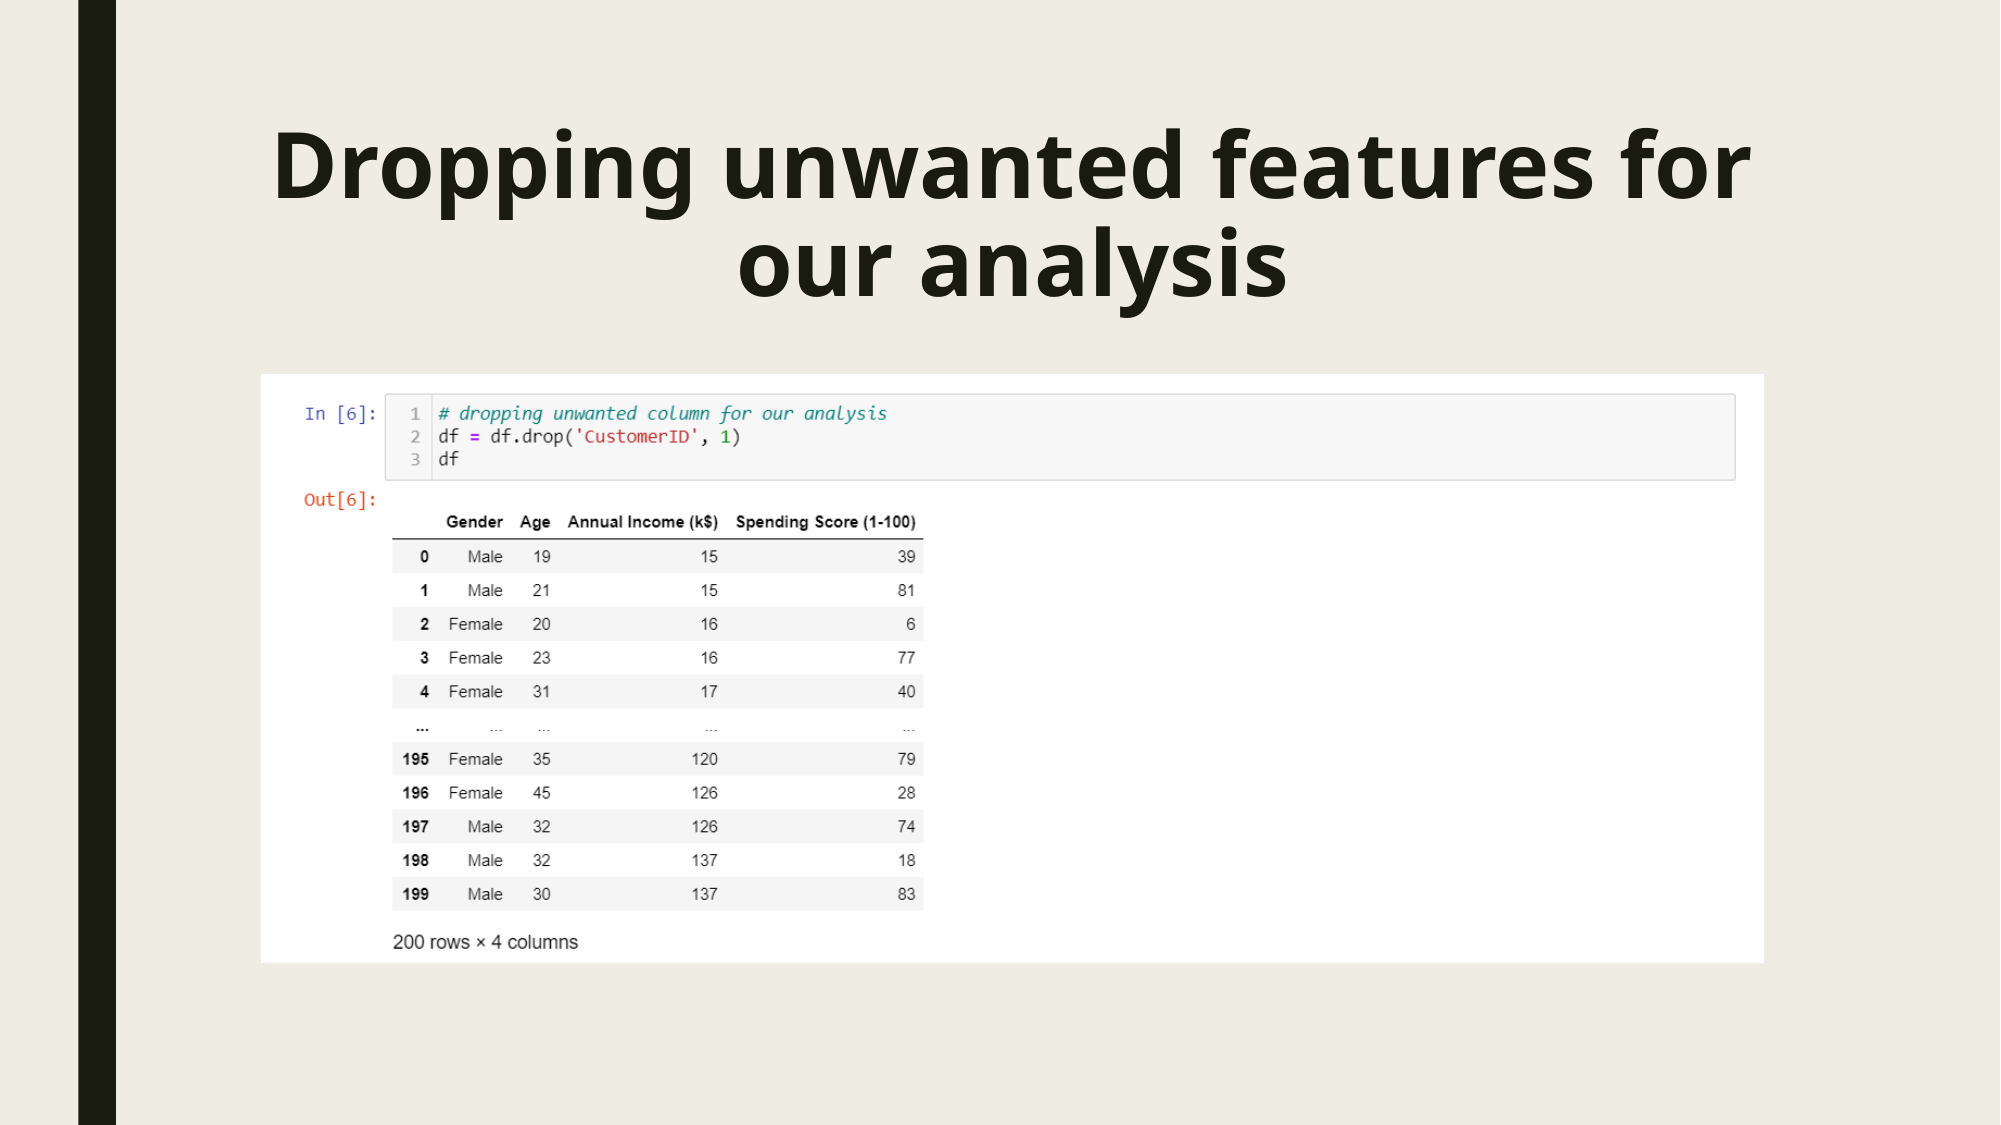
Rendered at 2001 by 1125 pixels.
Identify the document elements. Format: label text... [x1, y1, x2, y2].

title Dropping unwanted features for our analysis [225, 112, 1800, 357]
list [260, 374, 1764, 963]
